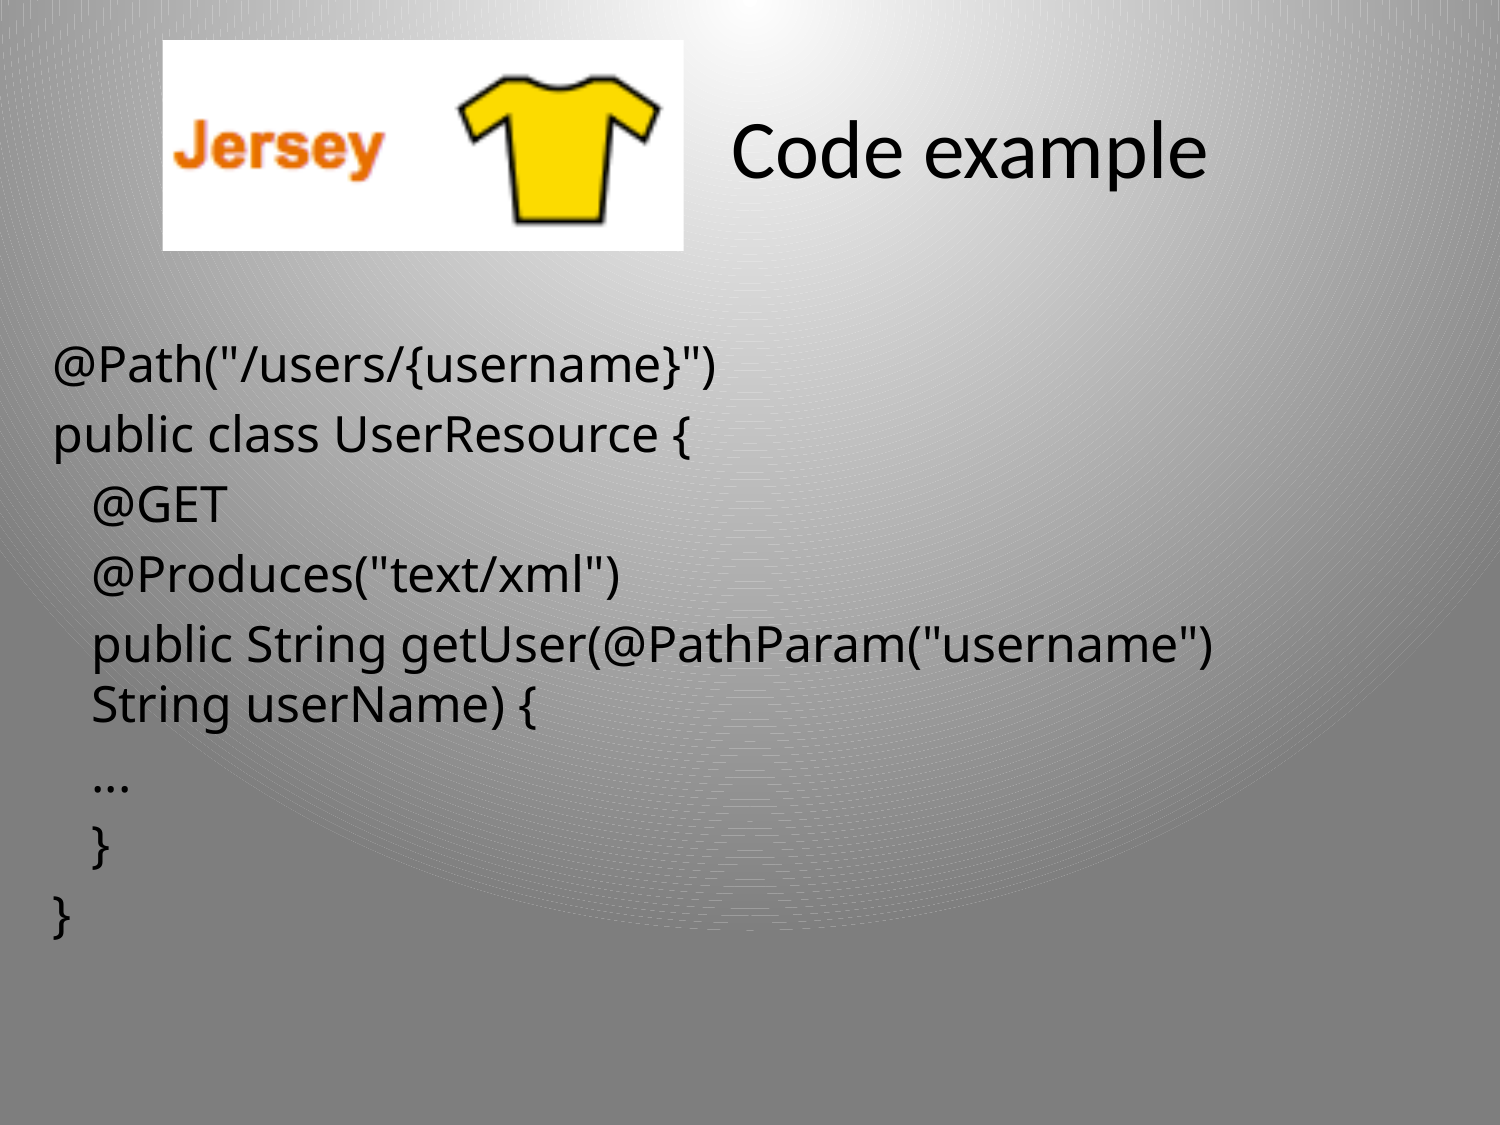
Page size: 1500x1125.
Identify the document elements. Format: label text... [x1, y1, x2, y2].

text_box Code example [716, 87, 1225, 203]
list @Path("/users/{username}") public class UserResource { @GET @Produces("text/xml") public String getUser(@PathParam("username") String userName) { ... } } [37, 324, 1500, 1068]
picture [162, 0, 685, 251]
